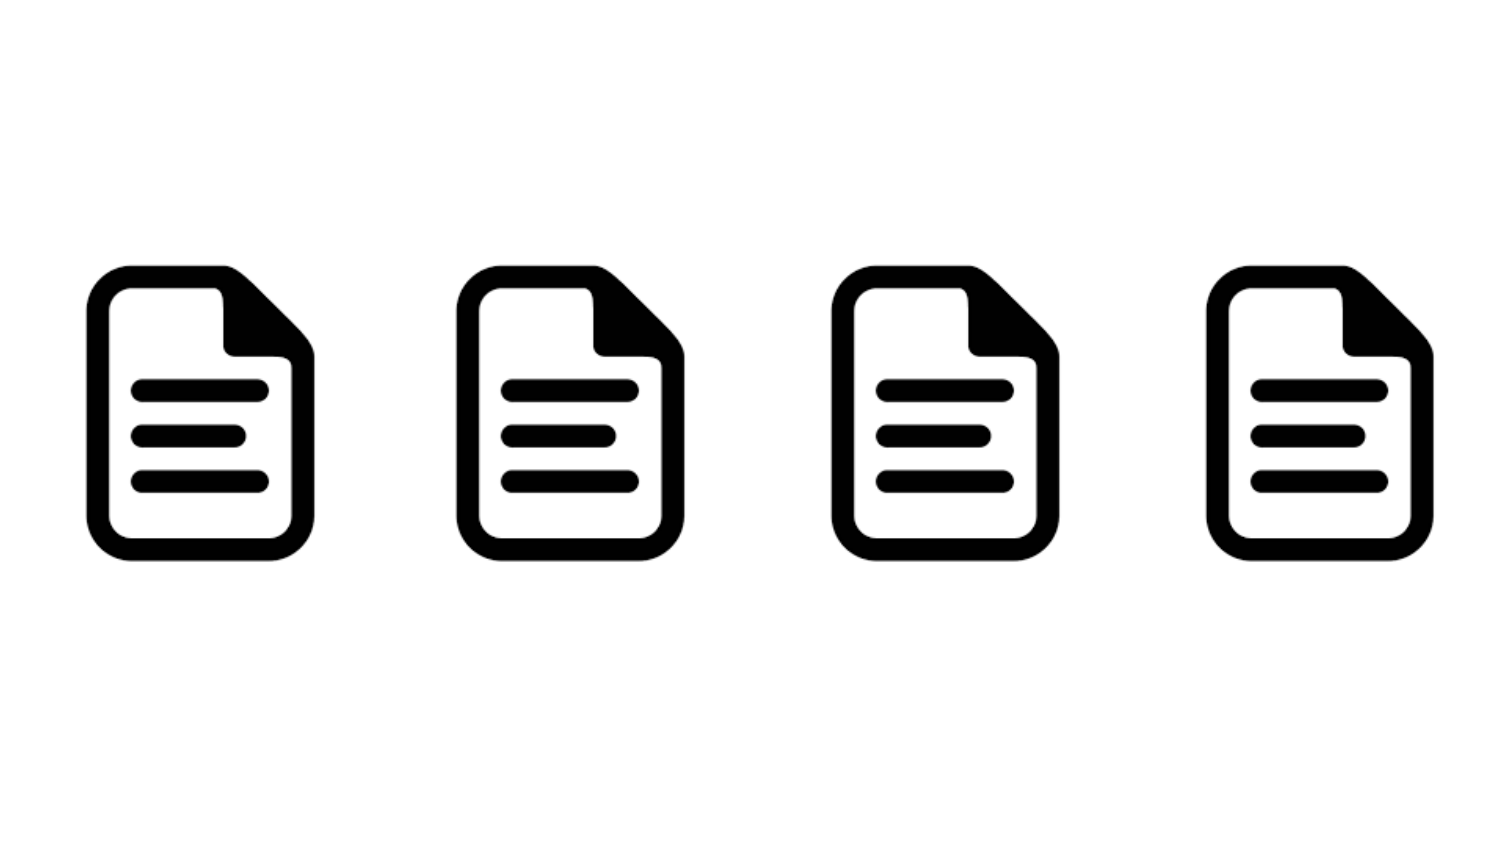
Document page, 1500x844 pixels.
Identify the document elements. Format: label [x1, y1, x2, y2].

picture [385, 245, 738, 598]
picture [15, 245, 368, 598]
picture [760, 245, 1113, 598]
picture [1134, 245, 1487, 598]
